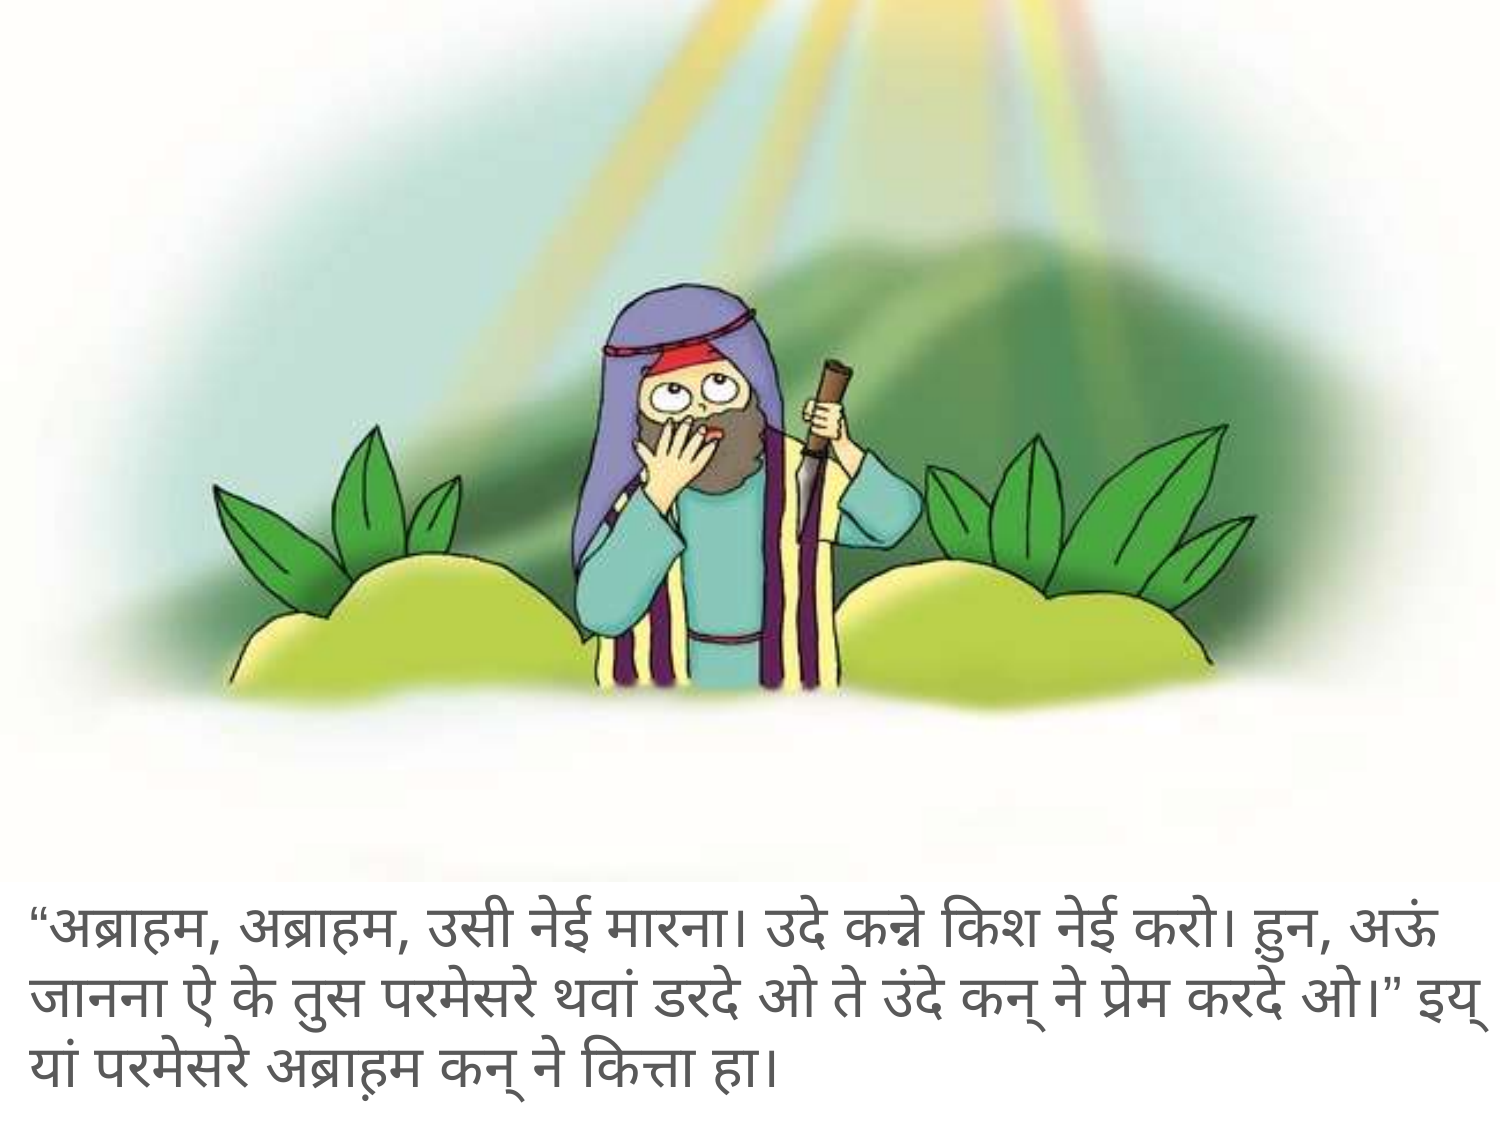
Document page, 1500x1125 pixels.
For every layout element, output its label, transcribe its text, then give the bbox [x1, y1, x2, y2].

picture [0, 0, 1500, 882]
text_box “अब्राहम, अब्राहम, उसी नेई मारना। उदे कन्ने किश नेई करो। ह़ुन, अऊं जानना ऐ के तुस परमेसरे थवां डरदे ओ ते उंदे कन् ने प्रेम करदे ओ।” इय् यां परमेसरे अब्राह़म कन् ने कित्ता हा। [14, 889, 1500, 1107]
